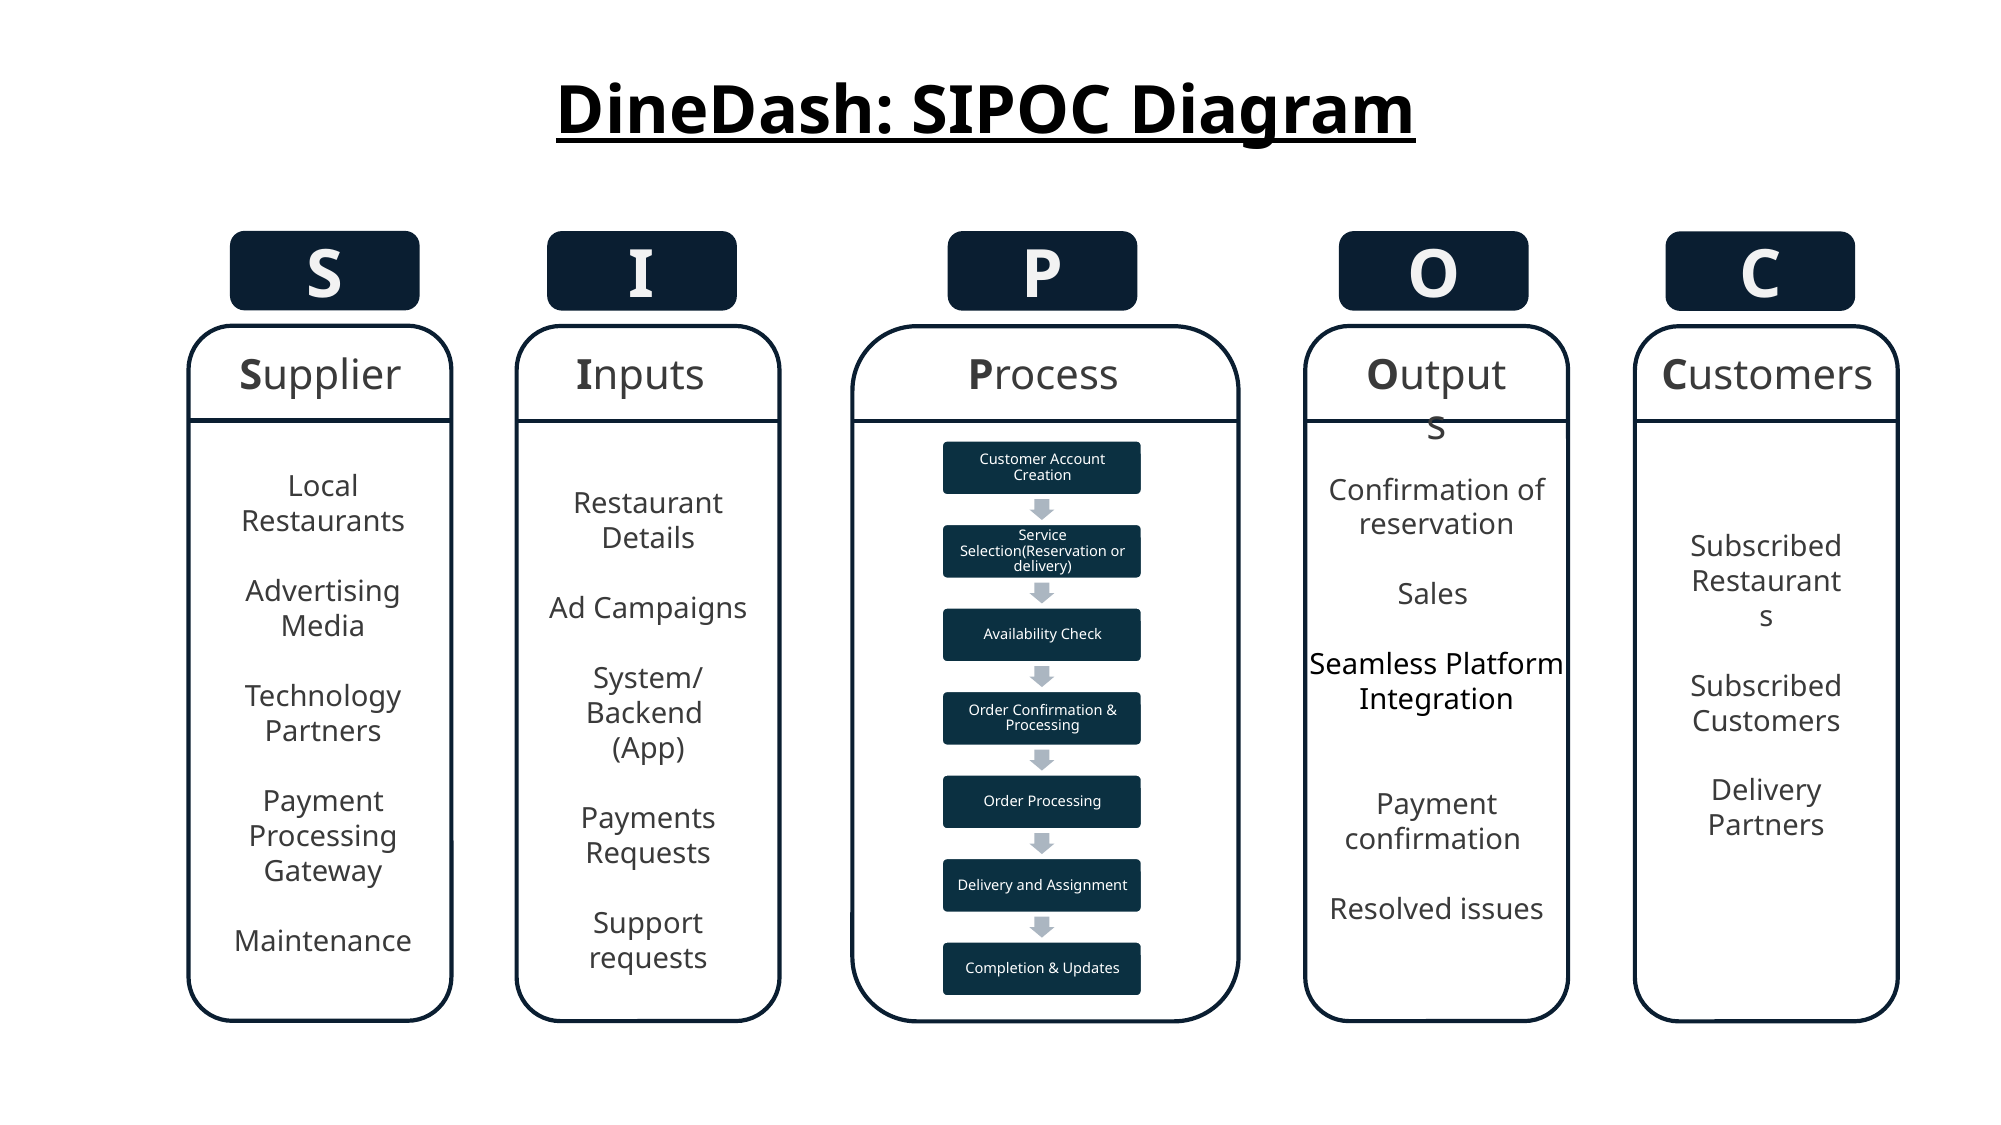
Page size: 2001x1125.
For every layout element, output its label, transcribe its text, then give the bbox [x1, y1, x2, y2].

text_box I [547, 231, 737, 311]
text_box DineDash: SIPOC Diagram [272, 51, 1700, 156]
text_box Customers [1636, 340, 1899, 406]
text_box Confirmation of reservation Sales Seamless Platform Integration Payment confirmation Resolved issues [1294, 463, 1580, 933]
text_box [538, 1017, 758, 1023]
text_box Process [917, 340, 1169, 406]
text_box [850, 324, 1241, 1023]
text_box [1303, 933, 1570, 1023]
text_box [1303, 324, 1570, 463]
text_box P [948, 231, 1137, 311]
text_box [1633, 354, 1900, 1023]
text_box C [1666, 231, 1855, 311]
text_box Outputs [1343, 340, 1530, 420]
text_box Subscribed Restaurants Subscribed Customers Delivery Partners [1670, 519, 1862, 850]
text_box Outputs [1343, 422, 1530, 456]
text_box S [230, 231, 420, 310]
text_box Restaurant Details Ad Campaigns System/Backend (App) Payments Requests Support requests [523, 477, 773, 1017]
text_box O [1339, 231, 1529, 311]
text_box [1644, 324, 1888, 340]
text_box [930, 439, 1154, 998]
text_box [515, 324, 782, 1003]
text_box Supplier [213, 340, 428, 405]
text_box Inputs [558, 340, 724, 406]
text_box Local Restaurants Advertising Media Technology Partners Payment Processing Gateway Maintenance [198, 460, 448, 965]
text_box [186, 324, 453, 1023]
